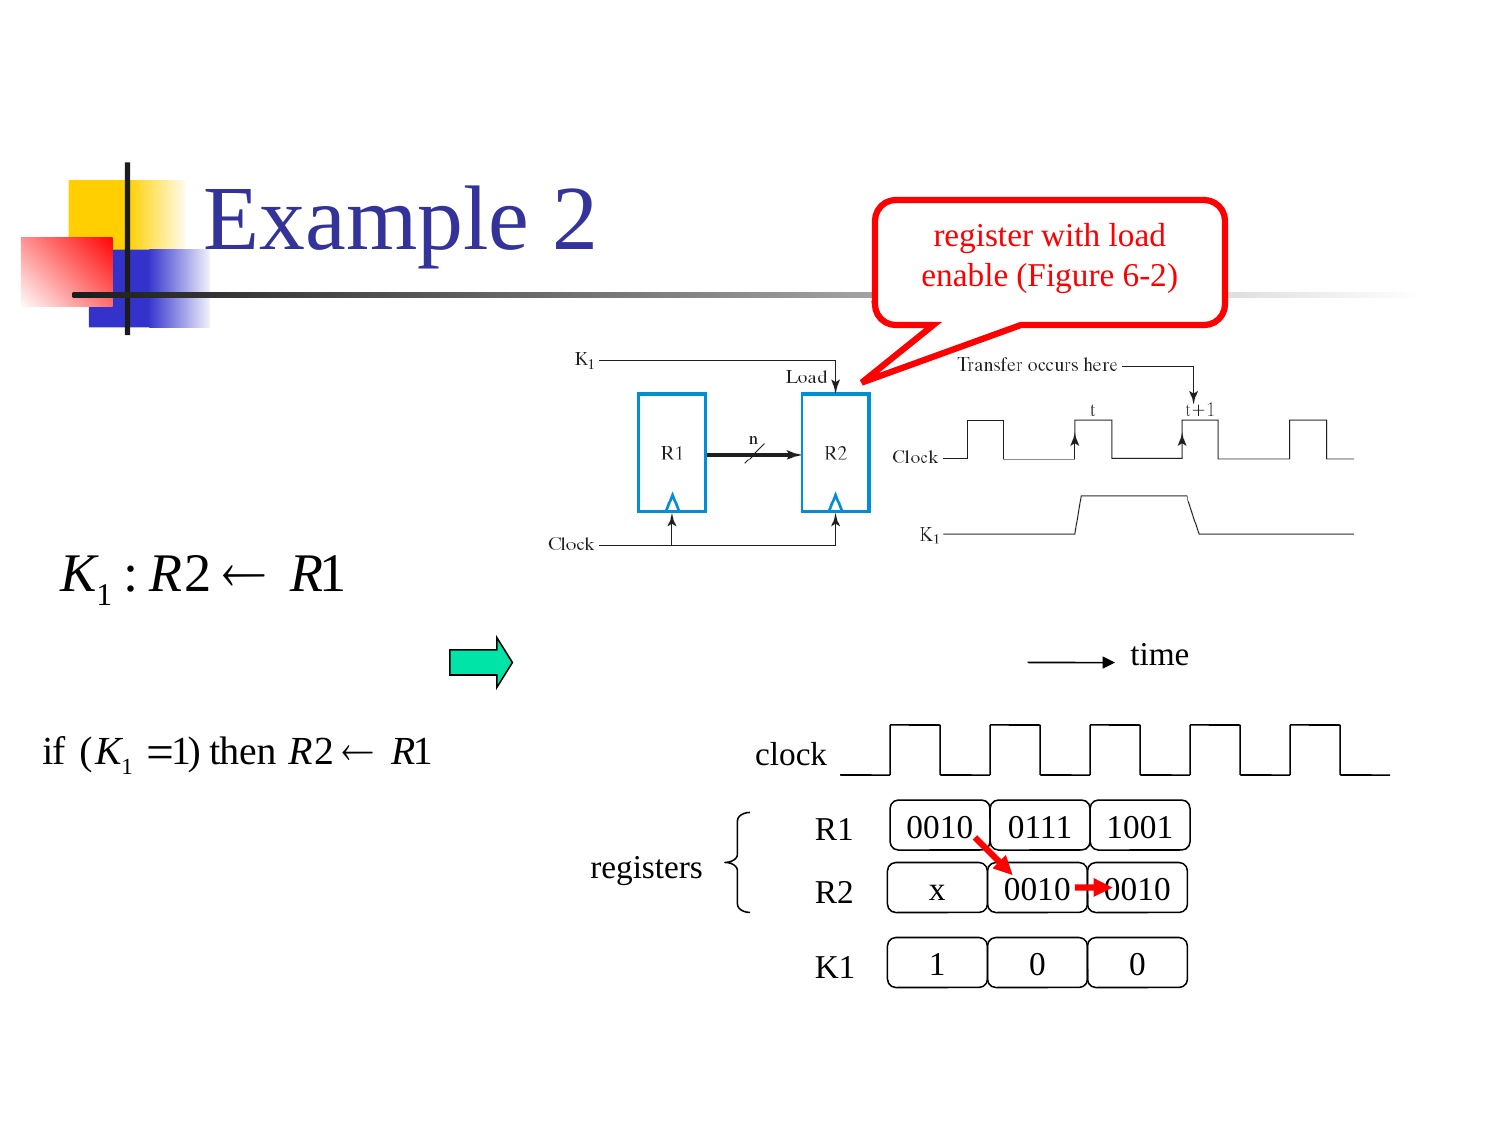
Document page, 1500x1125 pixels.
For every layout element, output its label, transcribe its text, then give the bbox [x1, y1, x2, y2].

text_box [49, 537, 354, 615]
text_box register with load enable (Figure 6-2) [874, 199, 1226, 310]
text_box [574, 624, 1391, 993]
title Example 2 [188, 35, 1468, 275]
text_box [37, 724, 438, 782]
text_box [449, 637, 513, 688]
picture [537, 312, 1355, 565]
